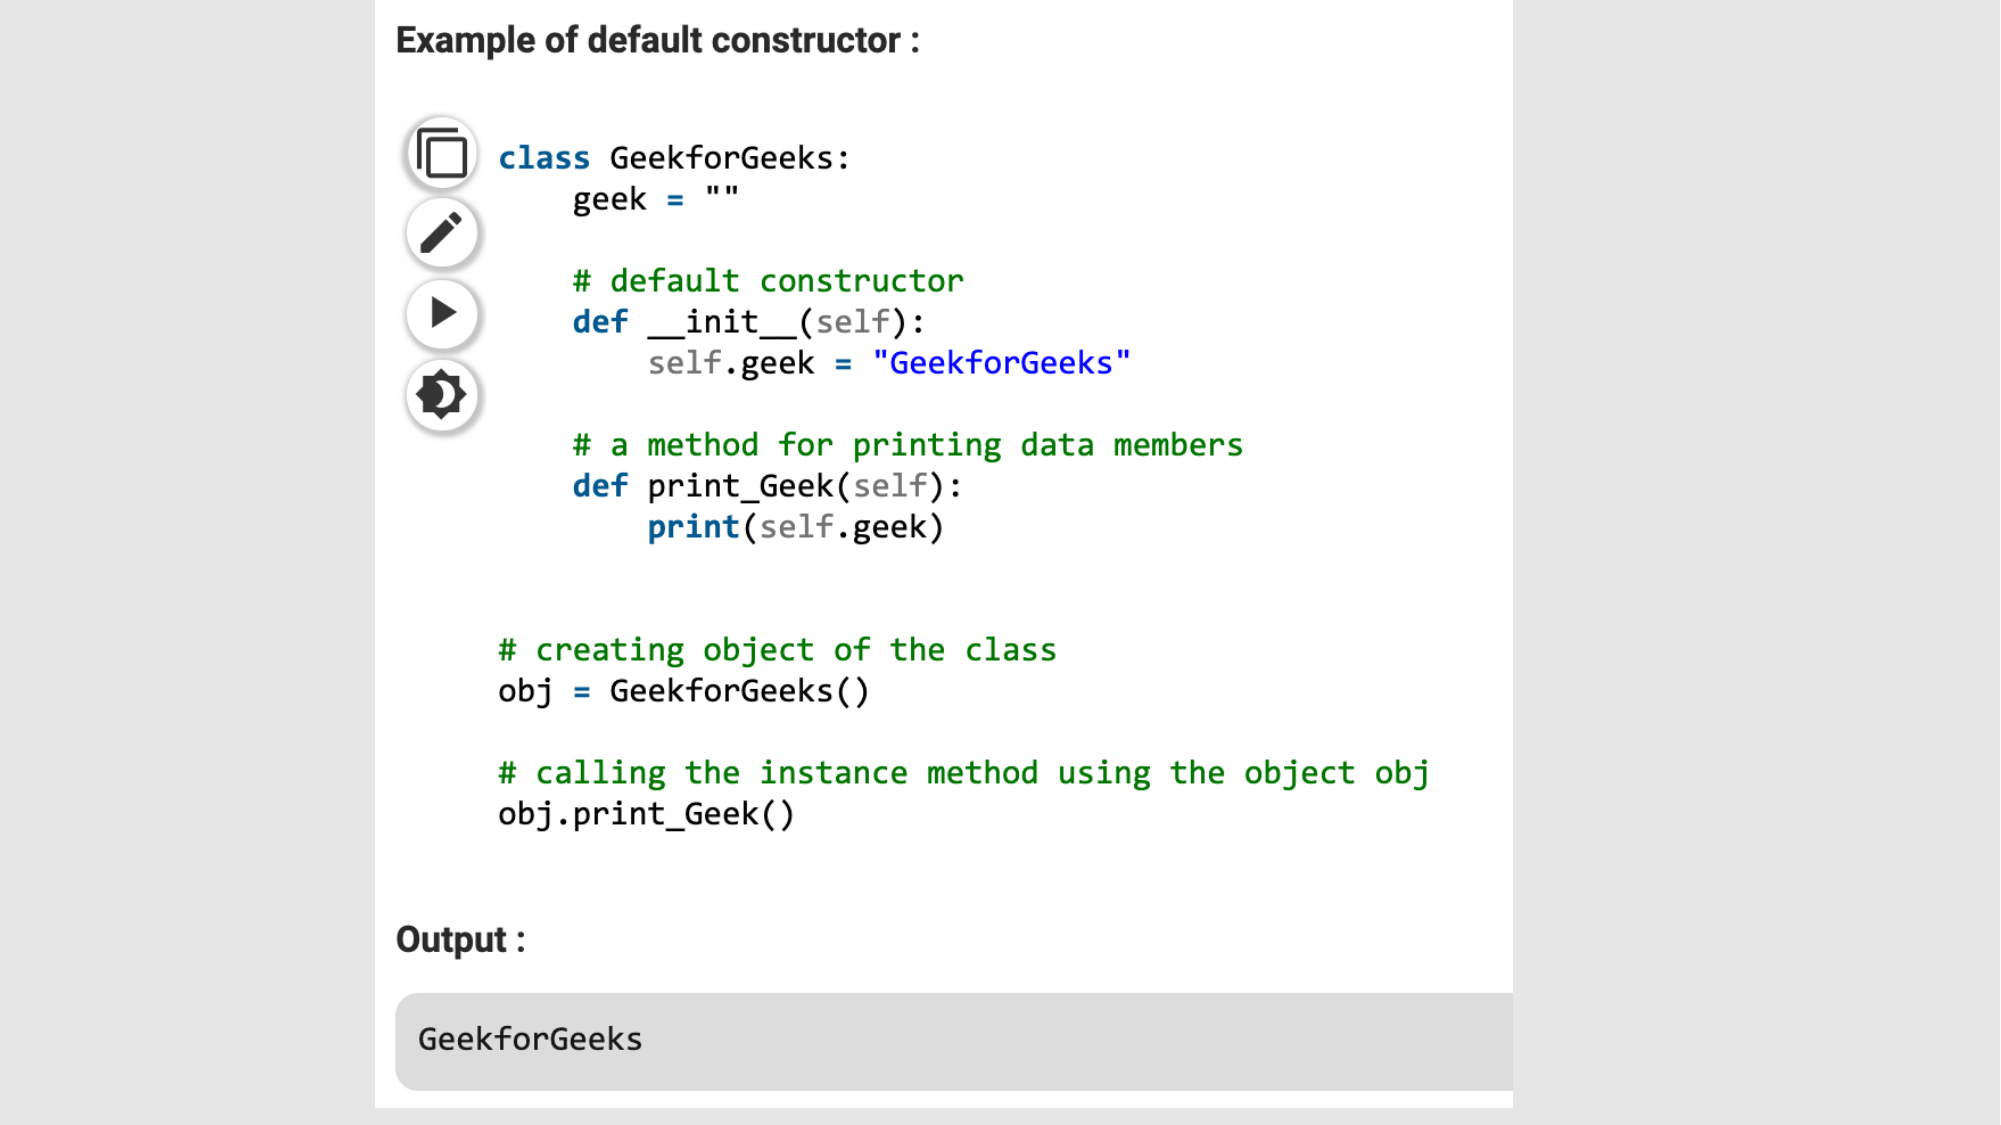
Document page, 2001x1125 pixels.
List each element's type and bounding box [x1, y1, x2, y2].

picture [374, 0, 1513, 1109]
